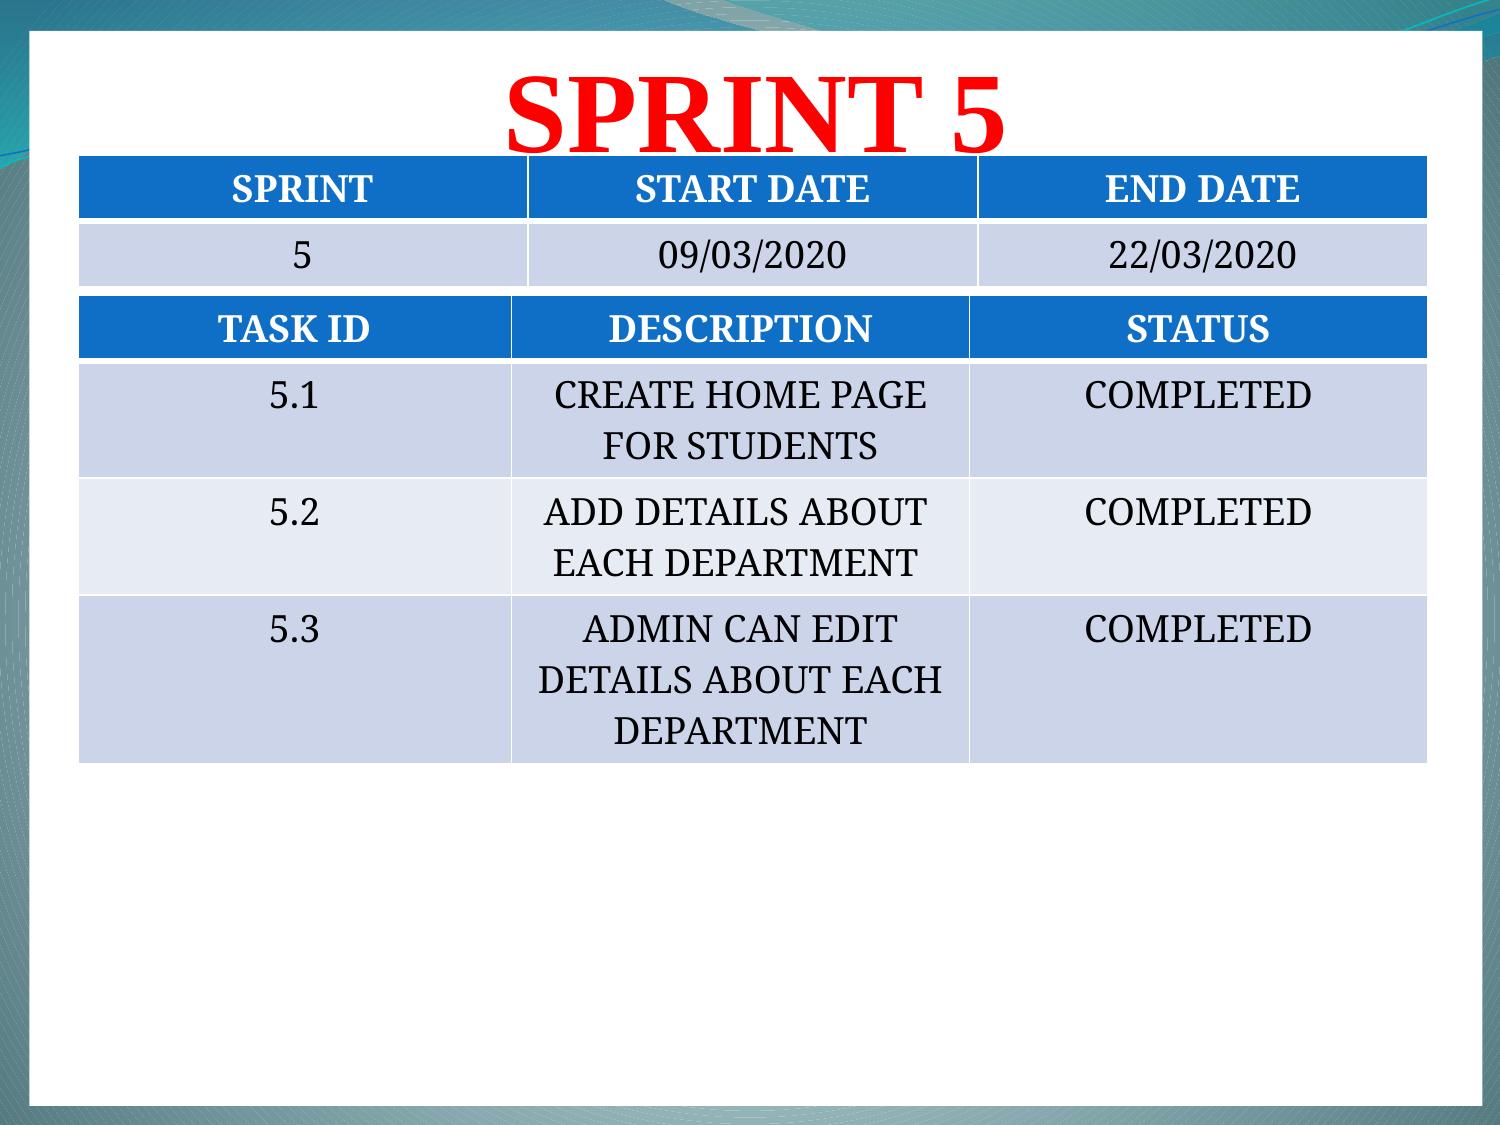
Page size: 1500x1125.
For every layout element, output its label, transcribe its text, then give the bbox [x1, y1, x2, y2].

table_header DESCRIPTION [512, 296, 969, 358]
table_cell 5.1 [79, 364, 511, 477]
table_cell CREATE HOME PAGE FOR STUDENTS [512, 364, 969, 477]
table_cell 5 [79, 224, 527, 286]
table_header SPRINT [79, 156, 527, 218]
list SPRINT 5 [29, 30, 1483, 1106]
table_cell ADMIN CAN EDIT DETAILS ABOUT EACH DEPARTMENT [512, 596, 969, 763]
table_cell COMPLETED [970, 479, 1427, 594]
table_cell 22/03/2020 [979, 224, 1427, 286]
table_cell 5.3 [79, 596, 511, 763]
table_cell ADD DETAILS ABOUT EACH DEPARTMENT [512, 479, 969, 594]
table_cell 09/03/2020 [529, 224, 977, 286]
table_header STATUS [970, 296, 1427, 358]
table_header START DATE [529, 156, 977, 218]
table_header TASK ID [79, 296, 511, 358]
table_cell COMPLETED [970, 596, 1427, 763]
table_cell 5.2 [79, 479, 511, 594]
table_cell COMPLETED [970, 364, 1427, 477]
table_header END DATE [979, 156, 1427, 218]
